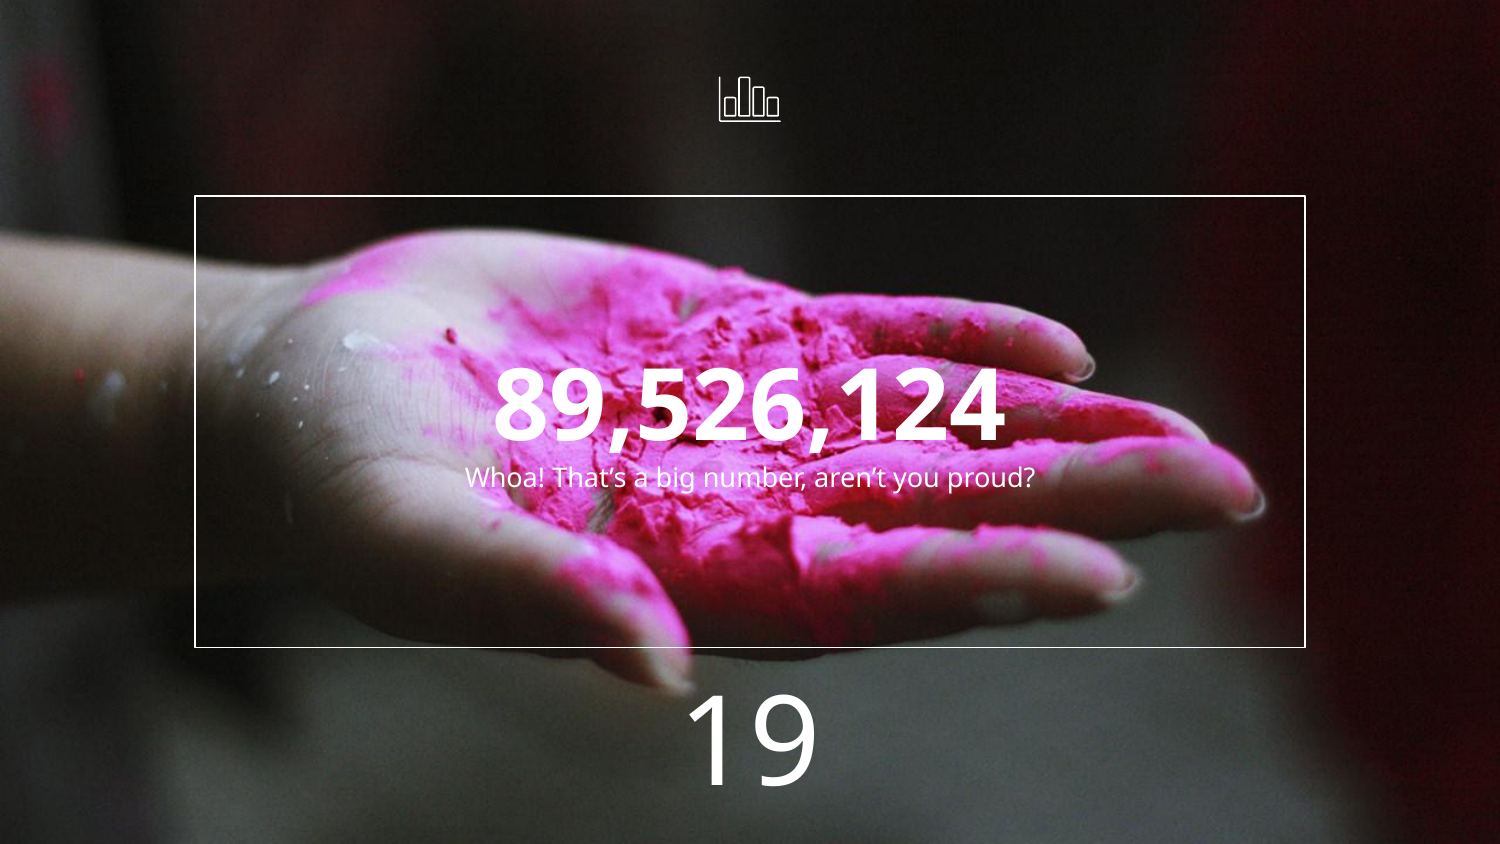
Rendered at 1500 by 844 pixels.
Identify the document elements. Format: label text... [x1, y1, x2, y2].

subtitle Whoa! That’s a big number, aren’t you proud? [194, 440, 1306, 570]
picture [0, 0, 1500, 844]
slide_number 19 [194, 647, 1306, 844]
picture [196, 570, 1304, 647]
picture [196, 197, 1304, 284]
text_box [719, 76, 781, 122]
title 89,526,124 [194, 284, 1306, 440]
